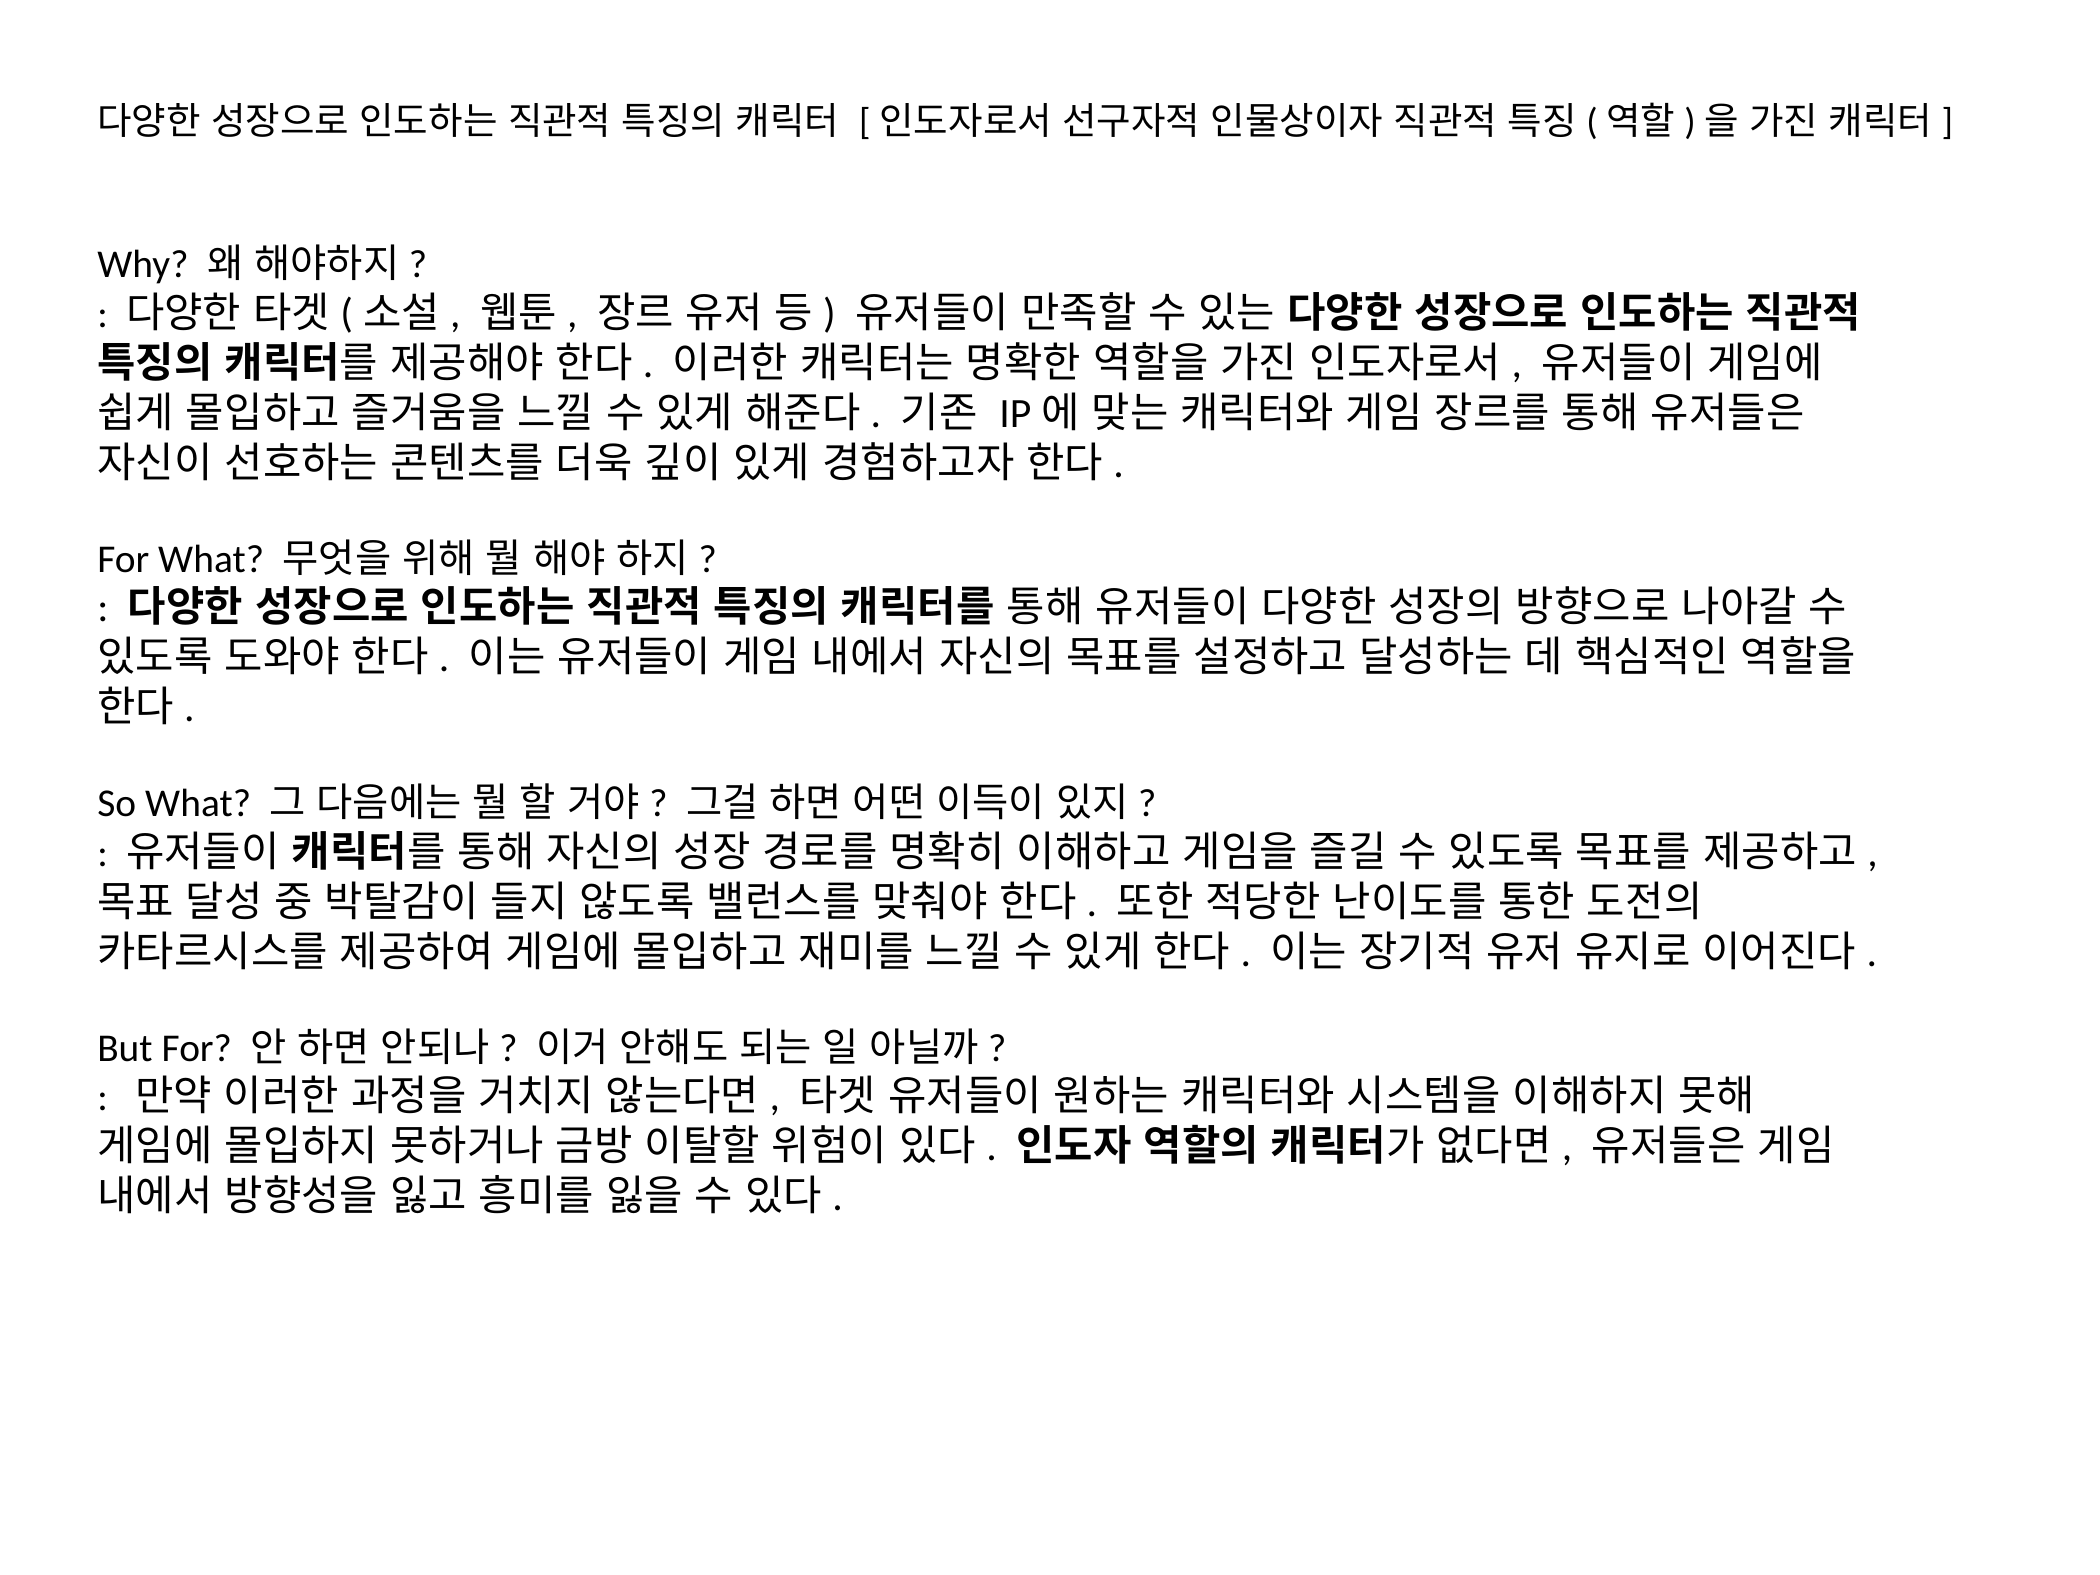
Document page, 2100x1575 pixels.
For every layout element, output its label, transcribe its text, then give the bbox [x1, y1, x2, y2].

text_box Why? 왜 해야하지? : 다양한 타겟(소설, 웹툰, 장르 유저 등) 유저들이 만족할 수 있는 다양한 성장으로 인도하는 직관적 특징의 캐릭터를 제공해야 한다. 이러한 캐릭터는 명확한 역할을 가진 인도자로서, 유저들이 게임에 쉽게 몰입하고 즐거움을 느낄 수 있게 해준다. 기존 IP에 맞는 캐릭터와 게임 장르를 통해 유저들은 자신이 선호하는 콘텐츠를 더욱 깊이 있게 경험하고자 한다. For What? 무엇을 위해 뭘 해야 하지? : 다양한 성장으로 인도하는 직관적 특징의 캐릭터를 통해 유저들이 다양한 성장의 방향으로 나아갈 수 있도록 도와야 한다. 이는 유저들이 게임 내에서 자신의 목표를 설정하고 달성하는 데 핵심적인 역할을 한다. So What? 그 다음에는 뭘 할 거야? 그걸 하면 어떤 이득이 있지? : 유저들이 캐릭터를 통해 자신의 성장 경로를 명확히 이해하고 게임을 즐길 수 있도록 목표를 제공하고, 목표 달성 중 박탈감이 들지 않도록 밸런스를 맞춰야 한다. 또한 적당한 난이도를 통한 도전의 카타르시스를 제공하여 게임에 몰입하고 재미를 느낄 수 있게 한다. 이는 장기적 유저 유지로 이어진다. But For? 안 하면 안되나? 이거 안해도 되는 일 아닐까? : 만약 이러한 과정을 거치지 않는다면, 타겟 유저들이 원하는 캐릭터와 시스템을 이해하지 못해 게임에 몰입하지 못하거나 금방 이탈할 위험이 있다. 인도자 역할의 캐릭터가 없다면, 유저들은 게임 내에서 방향성을 잃고 흥미를 잃을 수 있다. [82, 230, 1898, 1274]
text_box 다양한 성장으로 인도하는 직관적 특징의 캐릭터 [인도자로서 선구자적 인물상이자 직관적 특징(역할)을 가진 캐릭터] [82, 89, 2062, 150]
